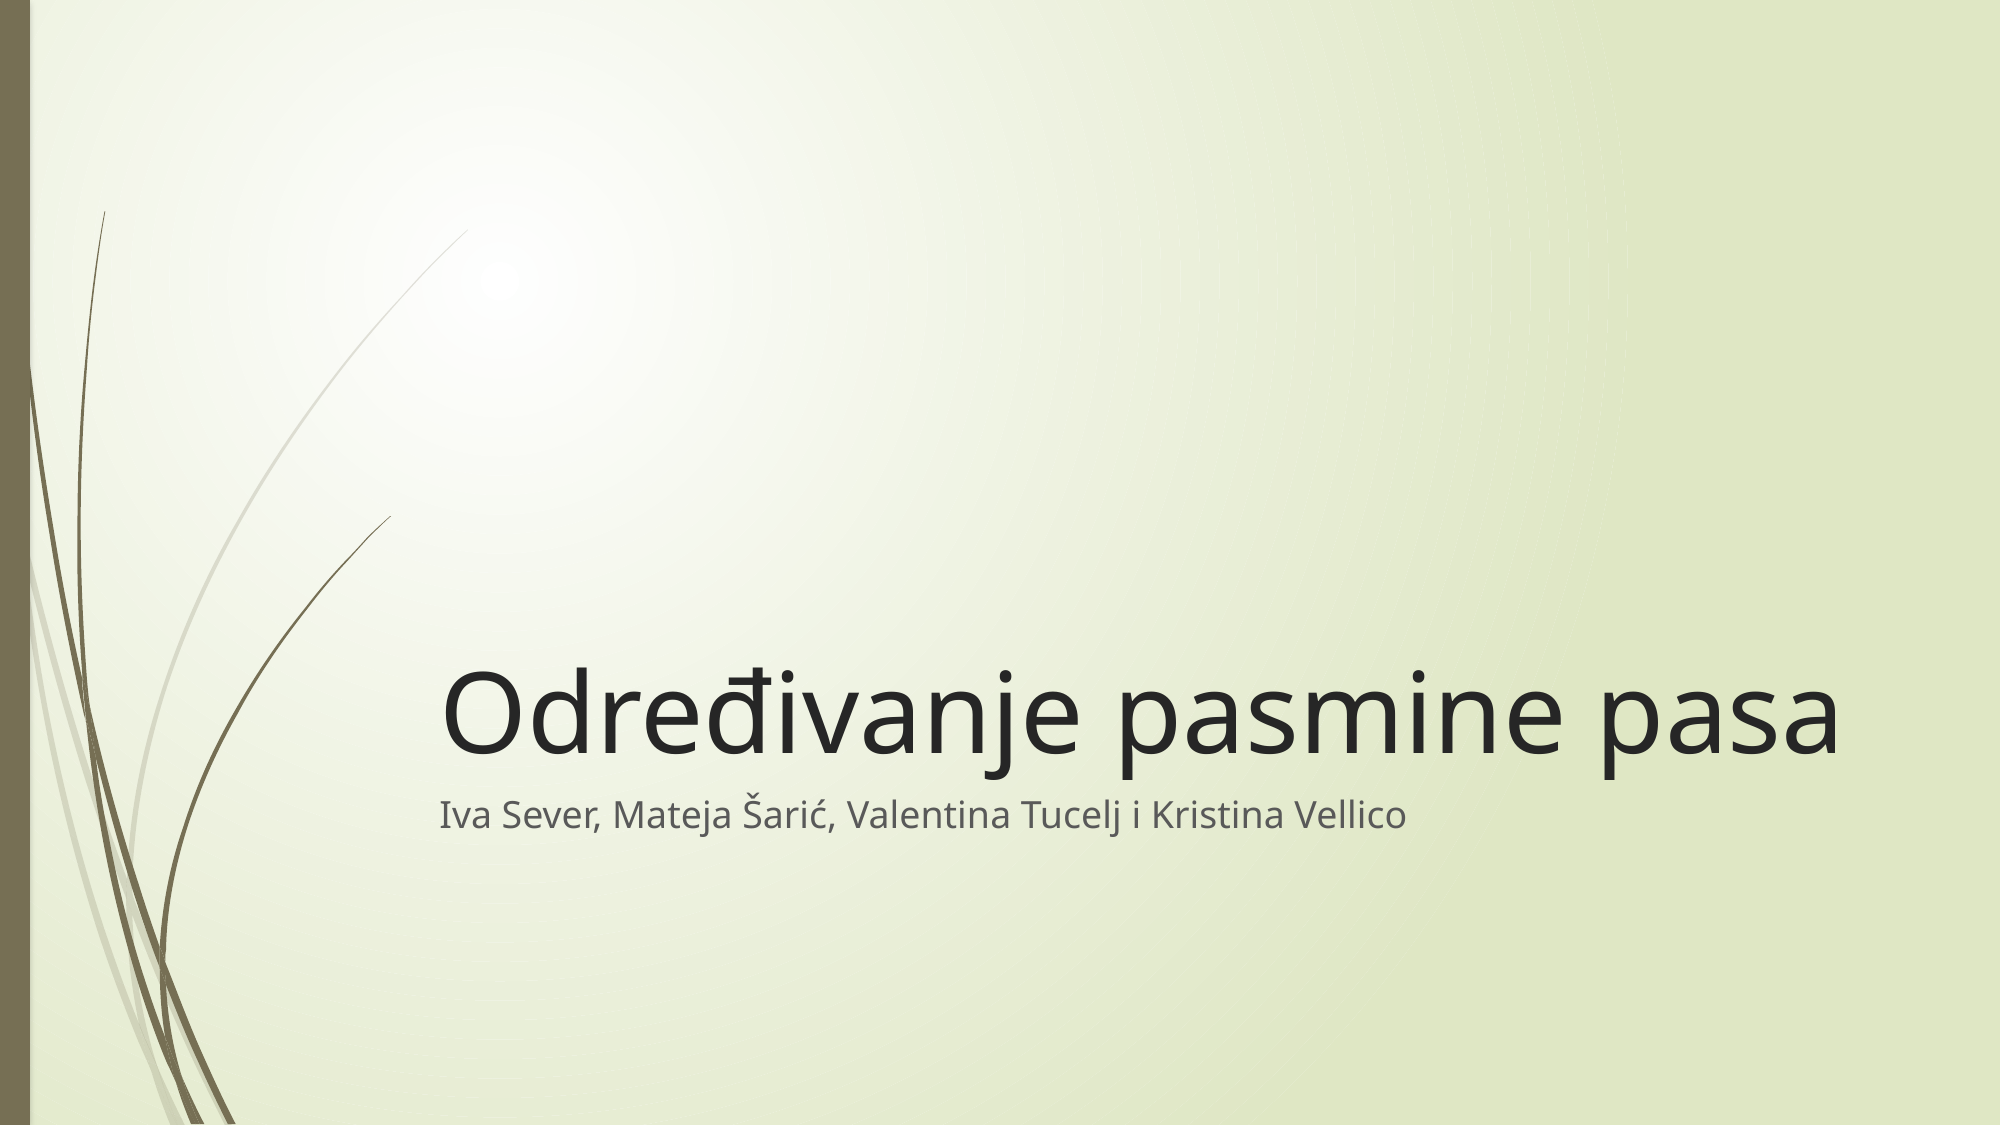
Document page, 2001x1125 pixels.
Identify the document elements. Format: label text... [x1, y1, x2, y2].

text_box Određivanje pasmine pasa [424, 412, 1888, 783]
text_box Iva Sever, Mateja Šarić, Valentina Tucelj i Kristina Vellico [424, 783, 1888, 969]
